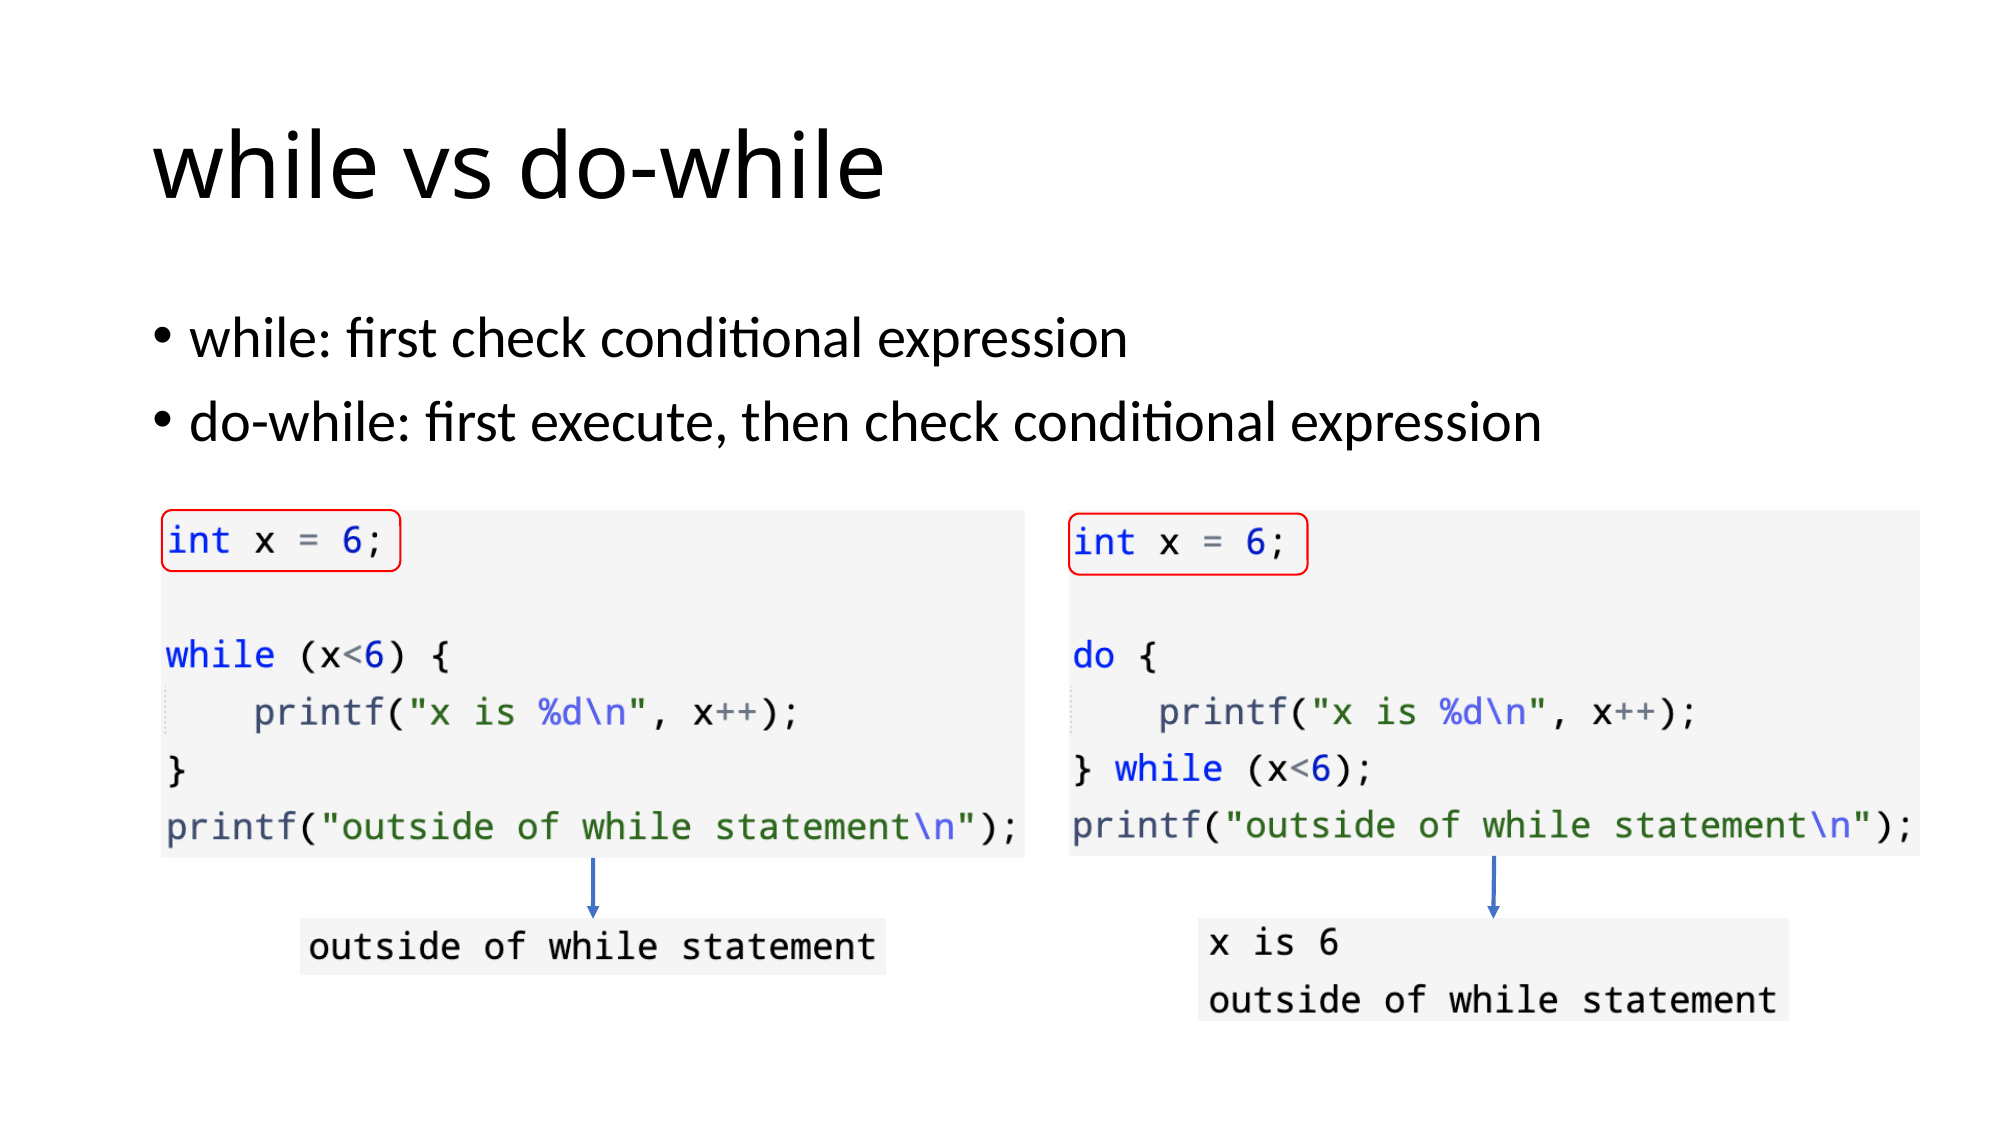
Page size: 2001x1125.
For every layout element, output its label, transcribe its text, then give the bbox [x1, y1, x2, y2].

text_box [161, 510, 1025, 858]
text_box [1069, 510, 1920, 856]
list while: first check conditional expression do-while: first execute, then check conditional expression [137, 299, 1863, 1014]
title while vs do-while [137, 59, 1863, 278]
picture [1198, 918, 1789, 1021]
picture [300, 918, 886, 975]
